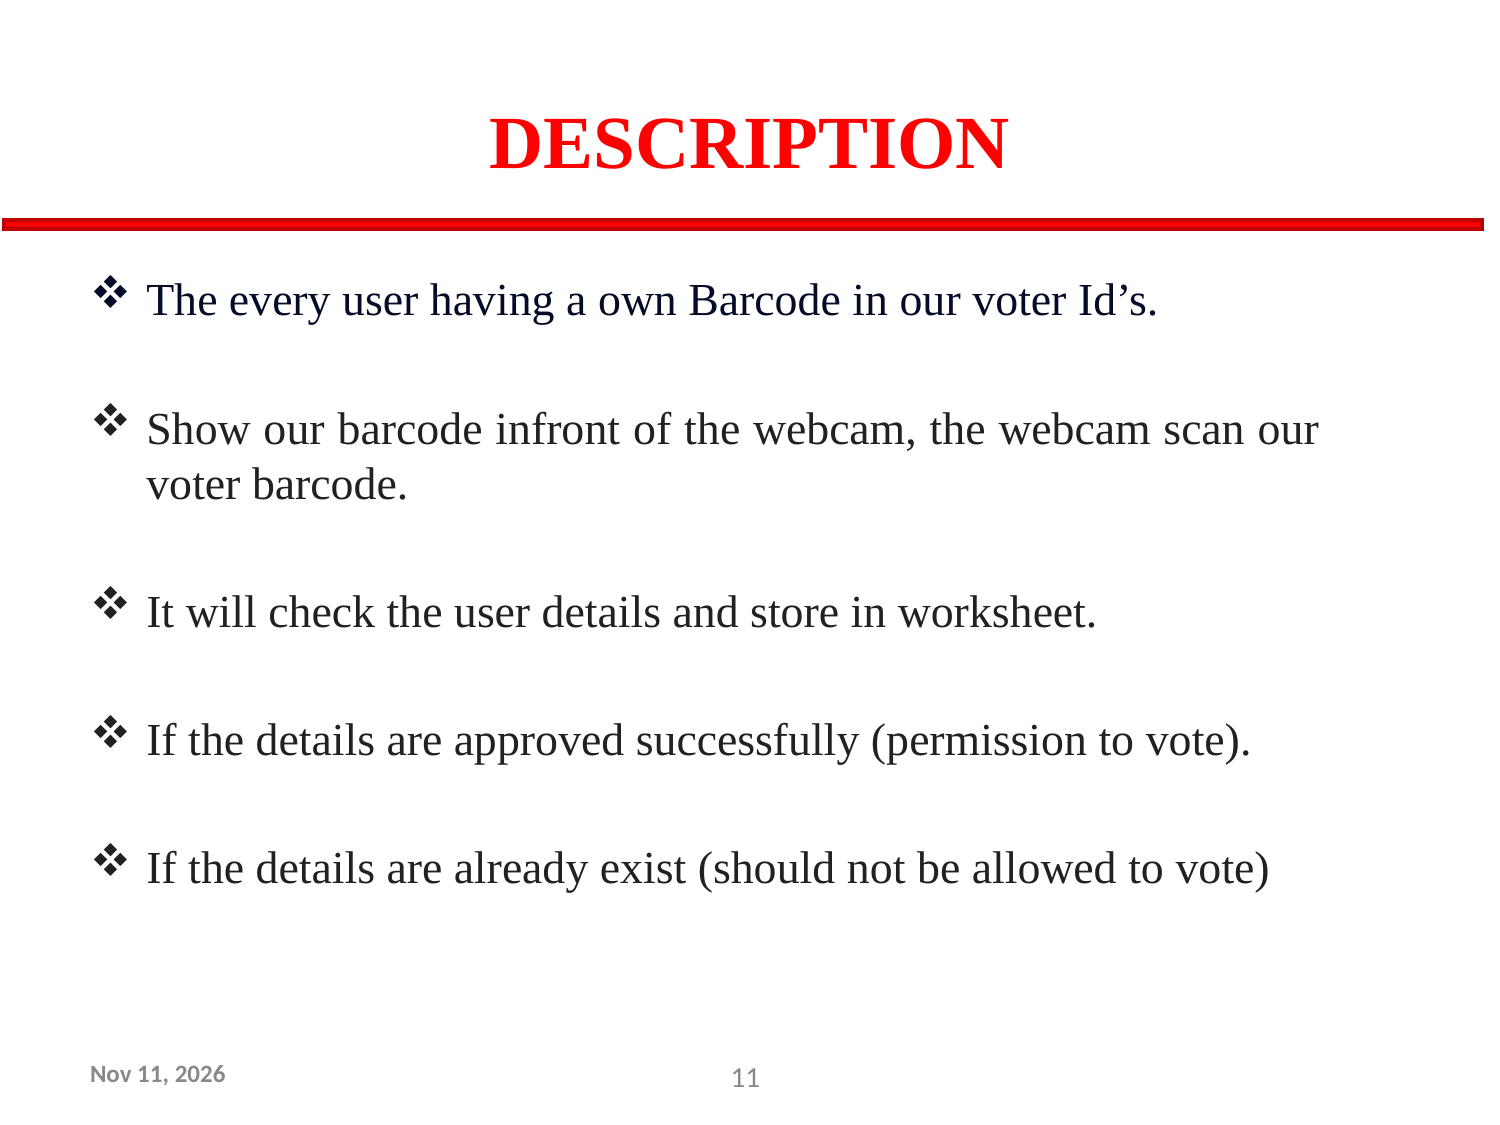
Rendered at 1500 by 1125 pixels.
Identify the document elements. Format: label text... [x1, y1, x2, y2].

slide_number 18-Nov-23 [75, 1042, 425, 1103]
text_box 11 [424, 1045, 775, 1106]
title DESCRIPTION [75, 45, 1425, 218]
picture [2, 218, 1484, 231]
list The every user having a own Barcode in our voter Id’s. Show our barcode infront of the webcam, the webcam scan our voter barcode. It will check the user details and store in worksheet. If the details are approved successfully (permission to vote). If the details are already exist (should not be allowed to vote) [75, 262, 1425, 965]
